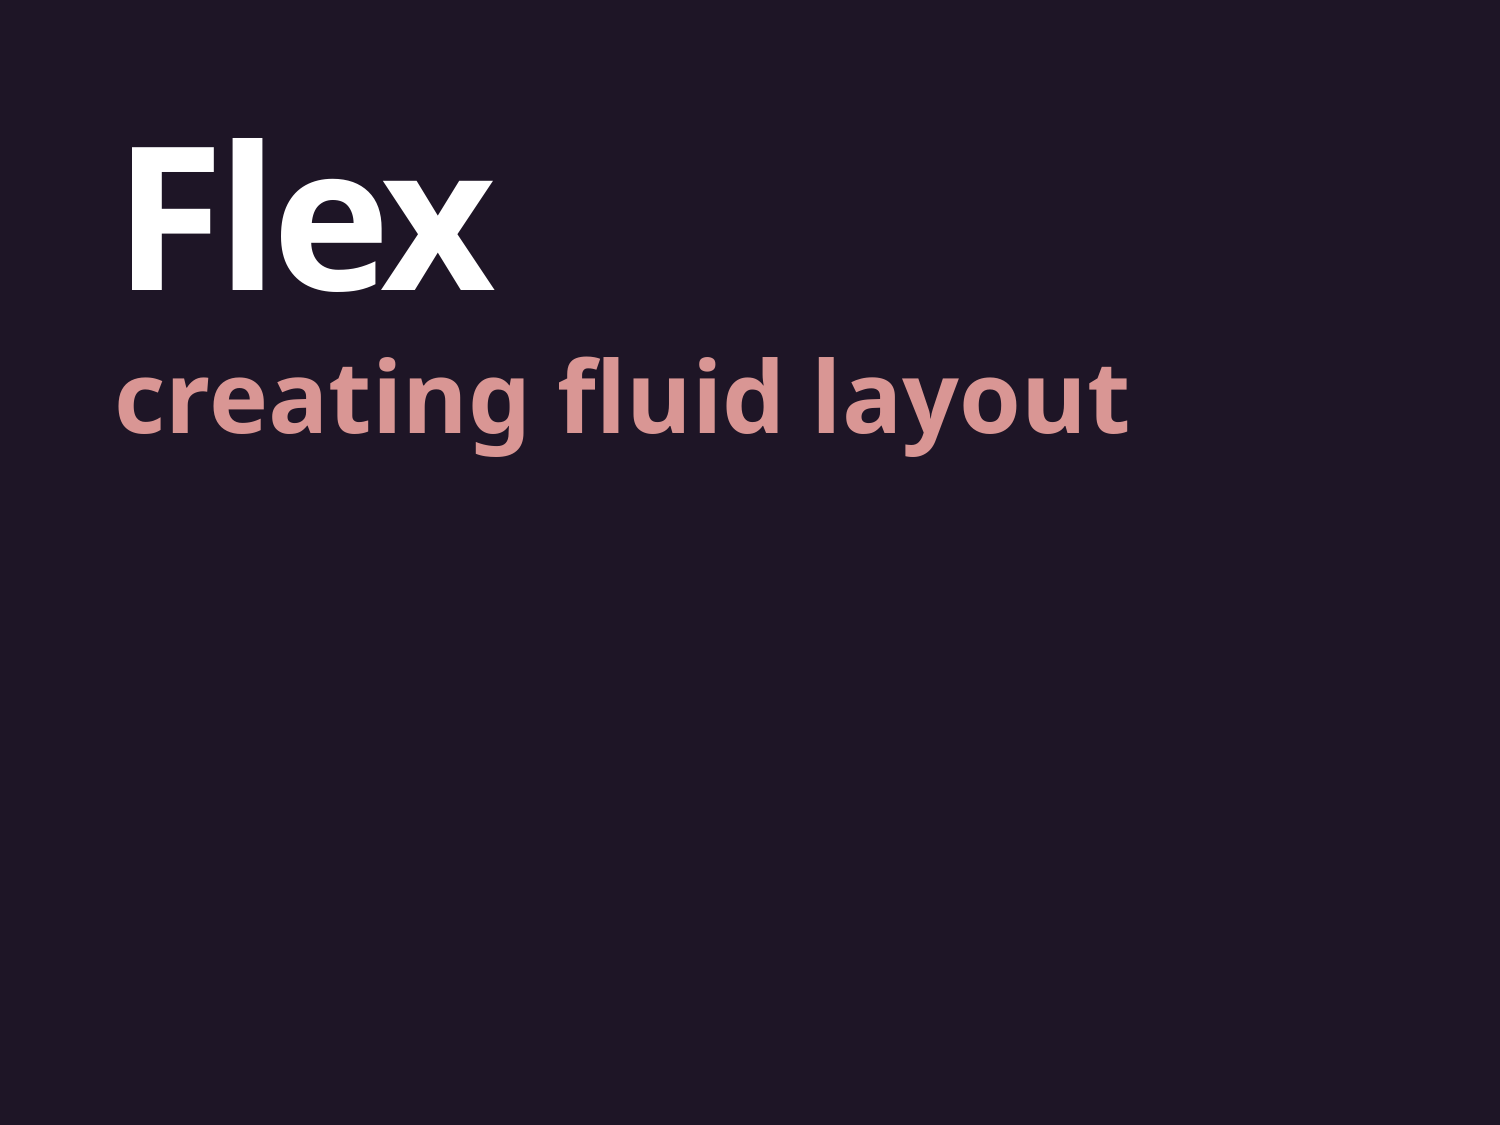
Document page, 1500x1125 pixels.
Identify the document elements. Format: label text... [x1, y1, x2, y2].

text_box Flex [99, 82, 1339, 338]
text_box creating fluid layout [99, 325, 1273, 461]
